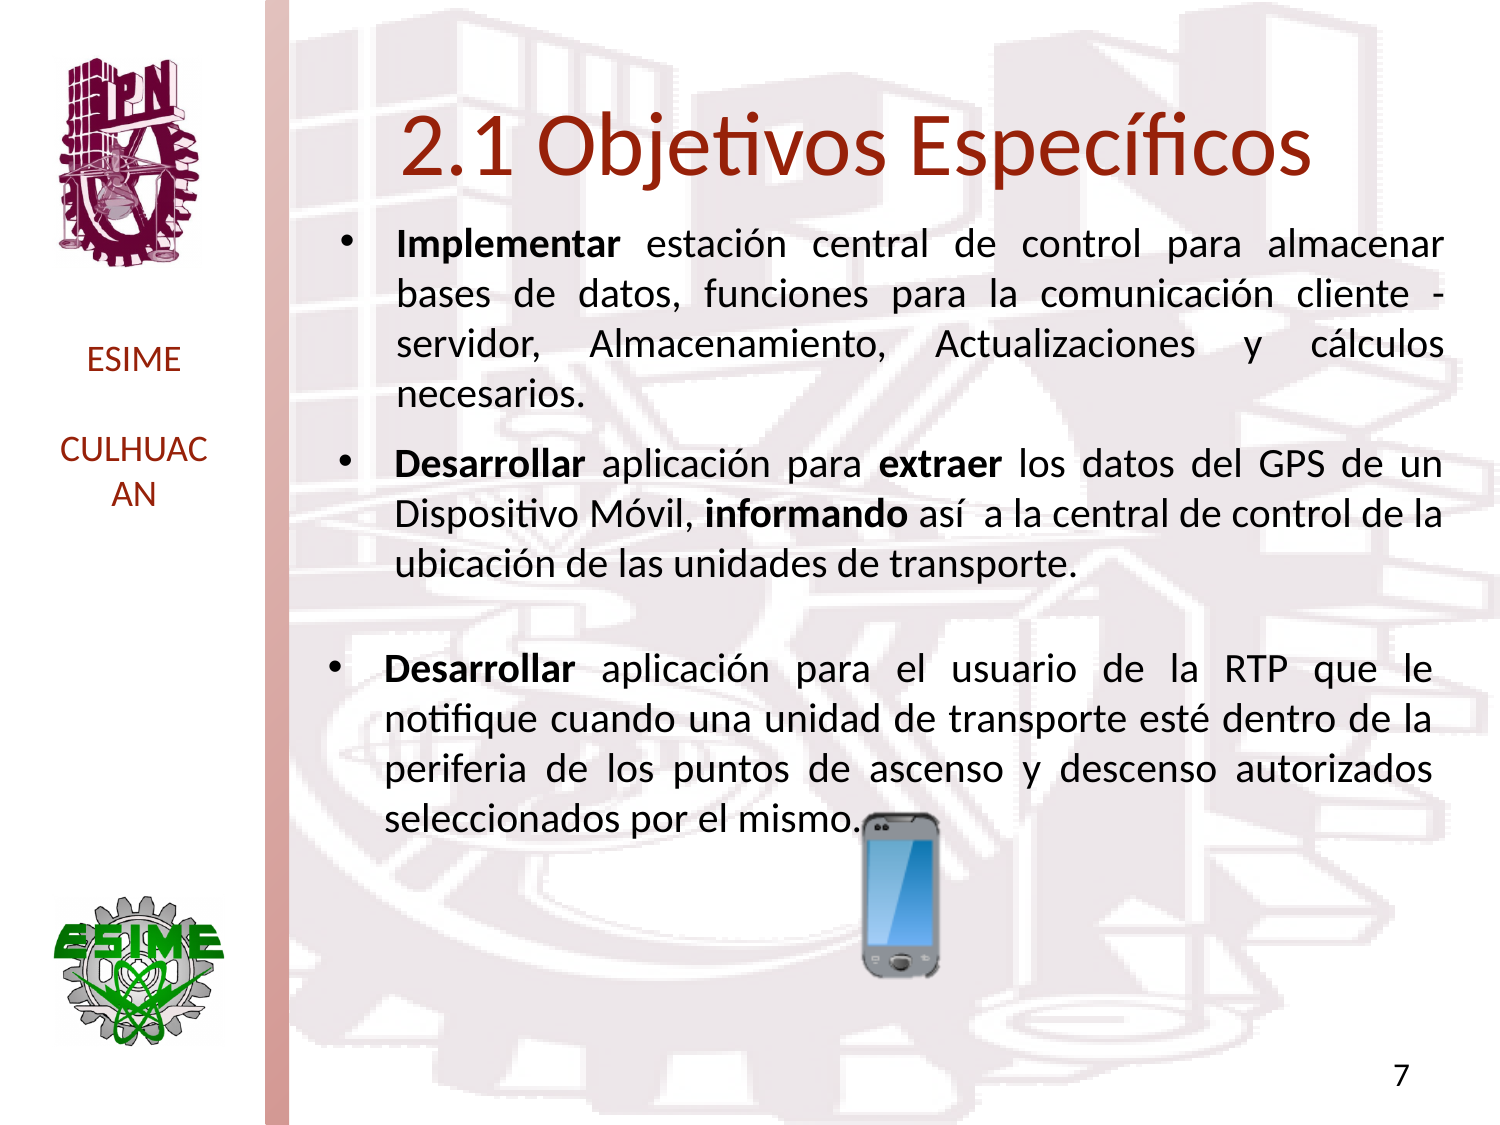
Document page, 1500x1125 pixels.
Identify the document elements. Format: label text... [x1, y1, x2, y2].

slide_number 7 [1269, 1042, 1425, 1103]
list Implementar estación central de control para almacenar bases de datos, funciones para la comunicación cliente - servidor, Almacenamiento, Actualizaciones y cálculos necesarios. [324, 208, 1461, 449]
text_box Desarrollar aplicación para extraer los datos del GPS de un Dispositivo Móvil, informando así a la central de control de la ubicación de las unidades de transporte. [323, 427, 1459, 610]
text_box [0, 0, 290, 1125]
picture [856, 810, 943, 983]
text_box Desarrollar aplicación para el usuario de la RTP que le notifique cuando una unidad de transporte esté dentro de la periferia de los puntos de ascenso y descenso autorizados seleccionados por el mismo. [312, 633, 1449, 922]
title 2.1 Objetivos Específicos [294, 45, 1425, 233]
